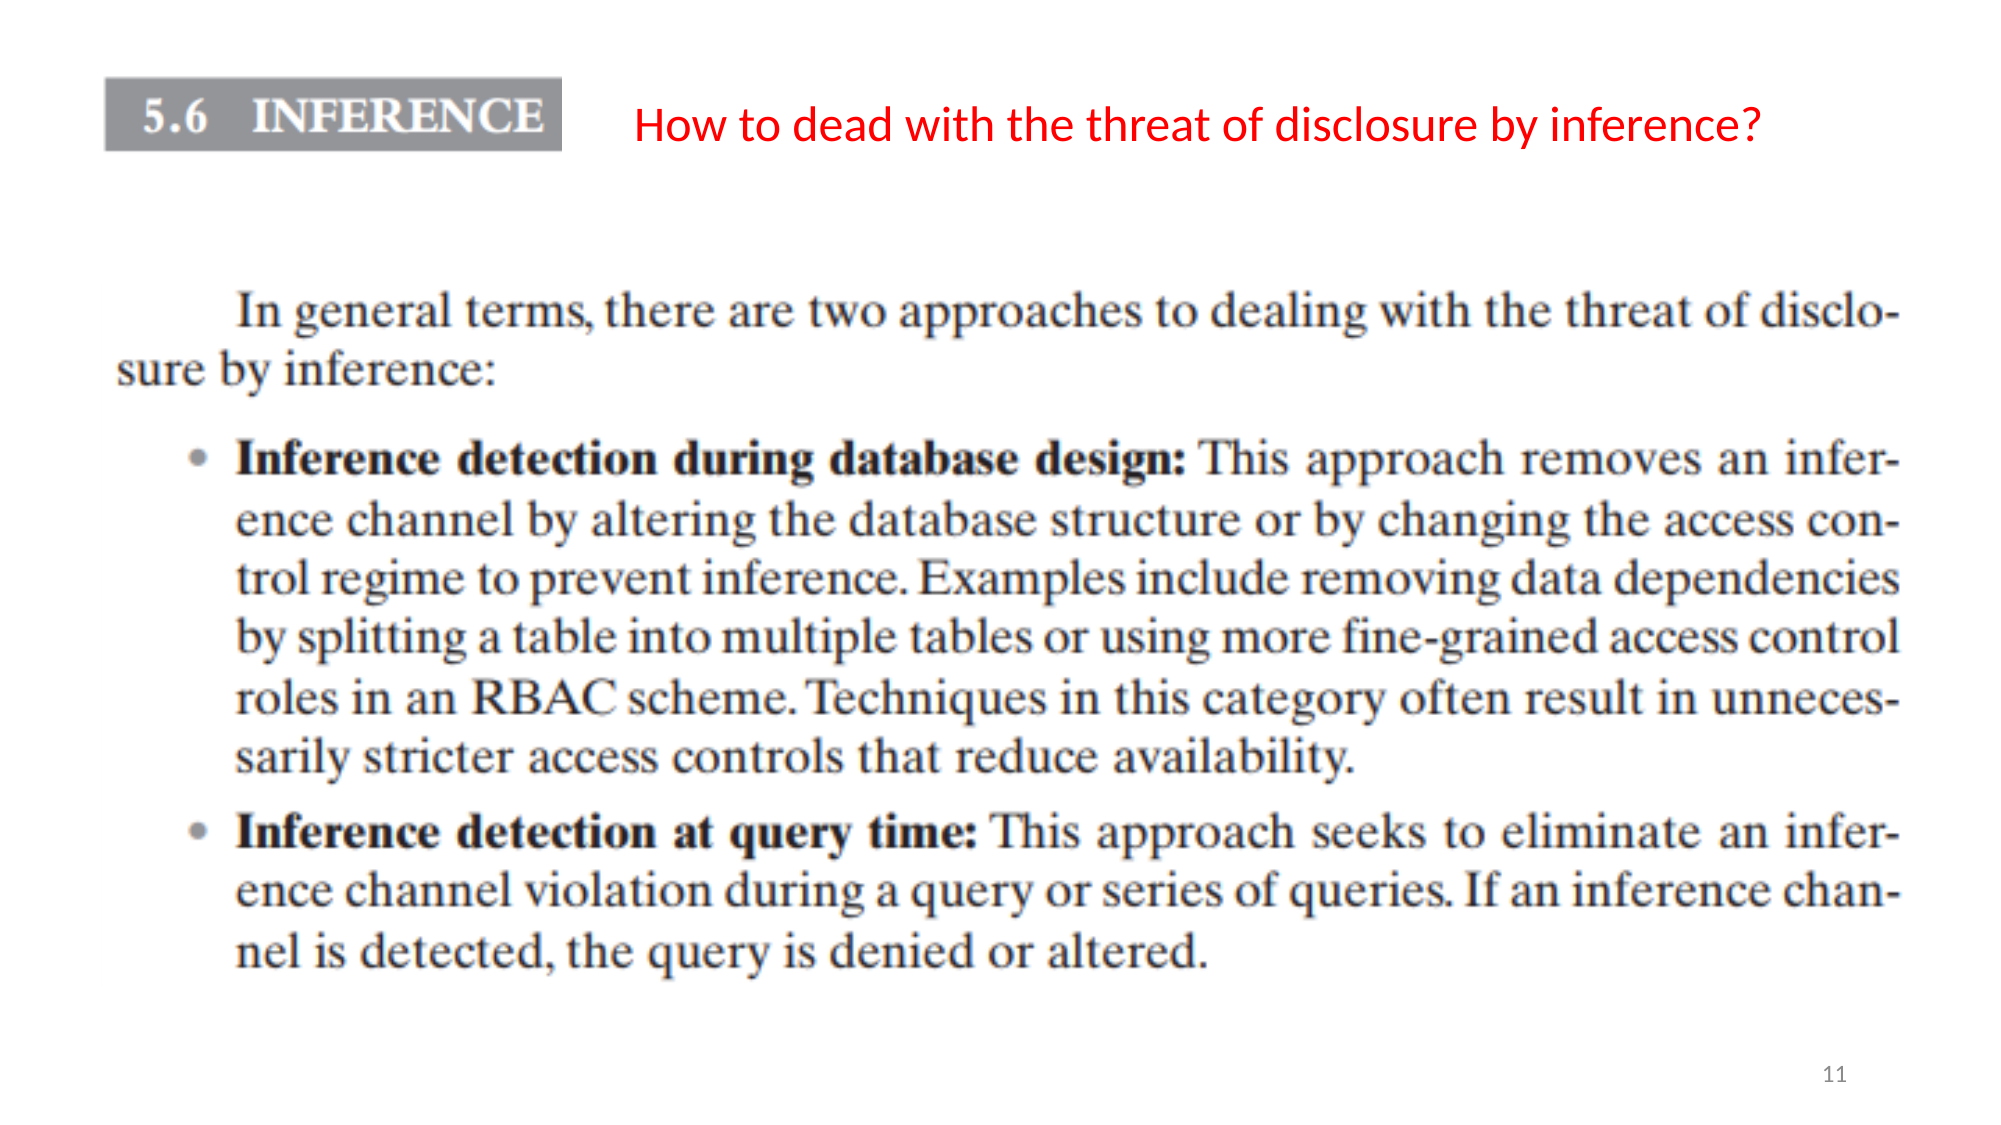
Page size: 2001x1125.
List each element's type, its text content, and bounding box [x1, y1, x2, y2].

slide_number 11 [1412, 1042, 1863, 1103]
text_box How to dead with the threat of disclosure by inference? [619, 84, 1779, 160]
picture [100, 283, 1922, 988]
picture [100, 73, 562, 159]
